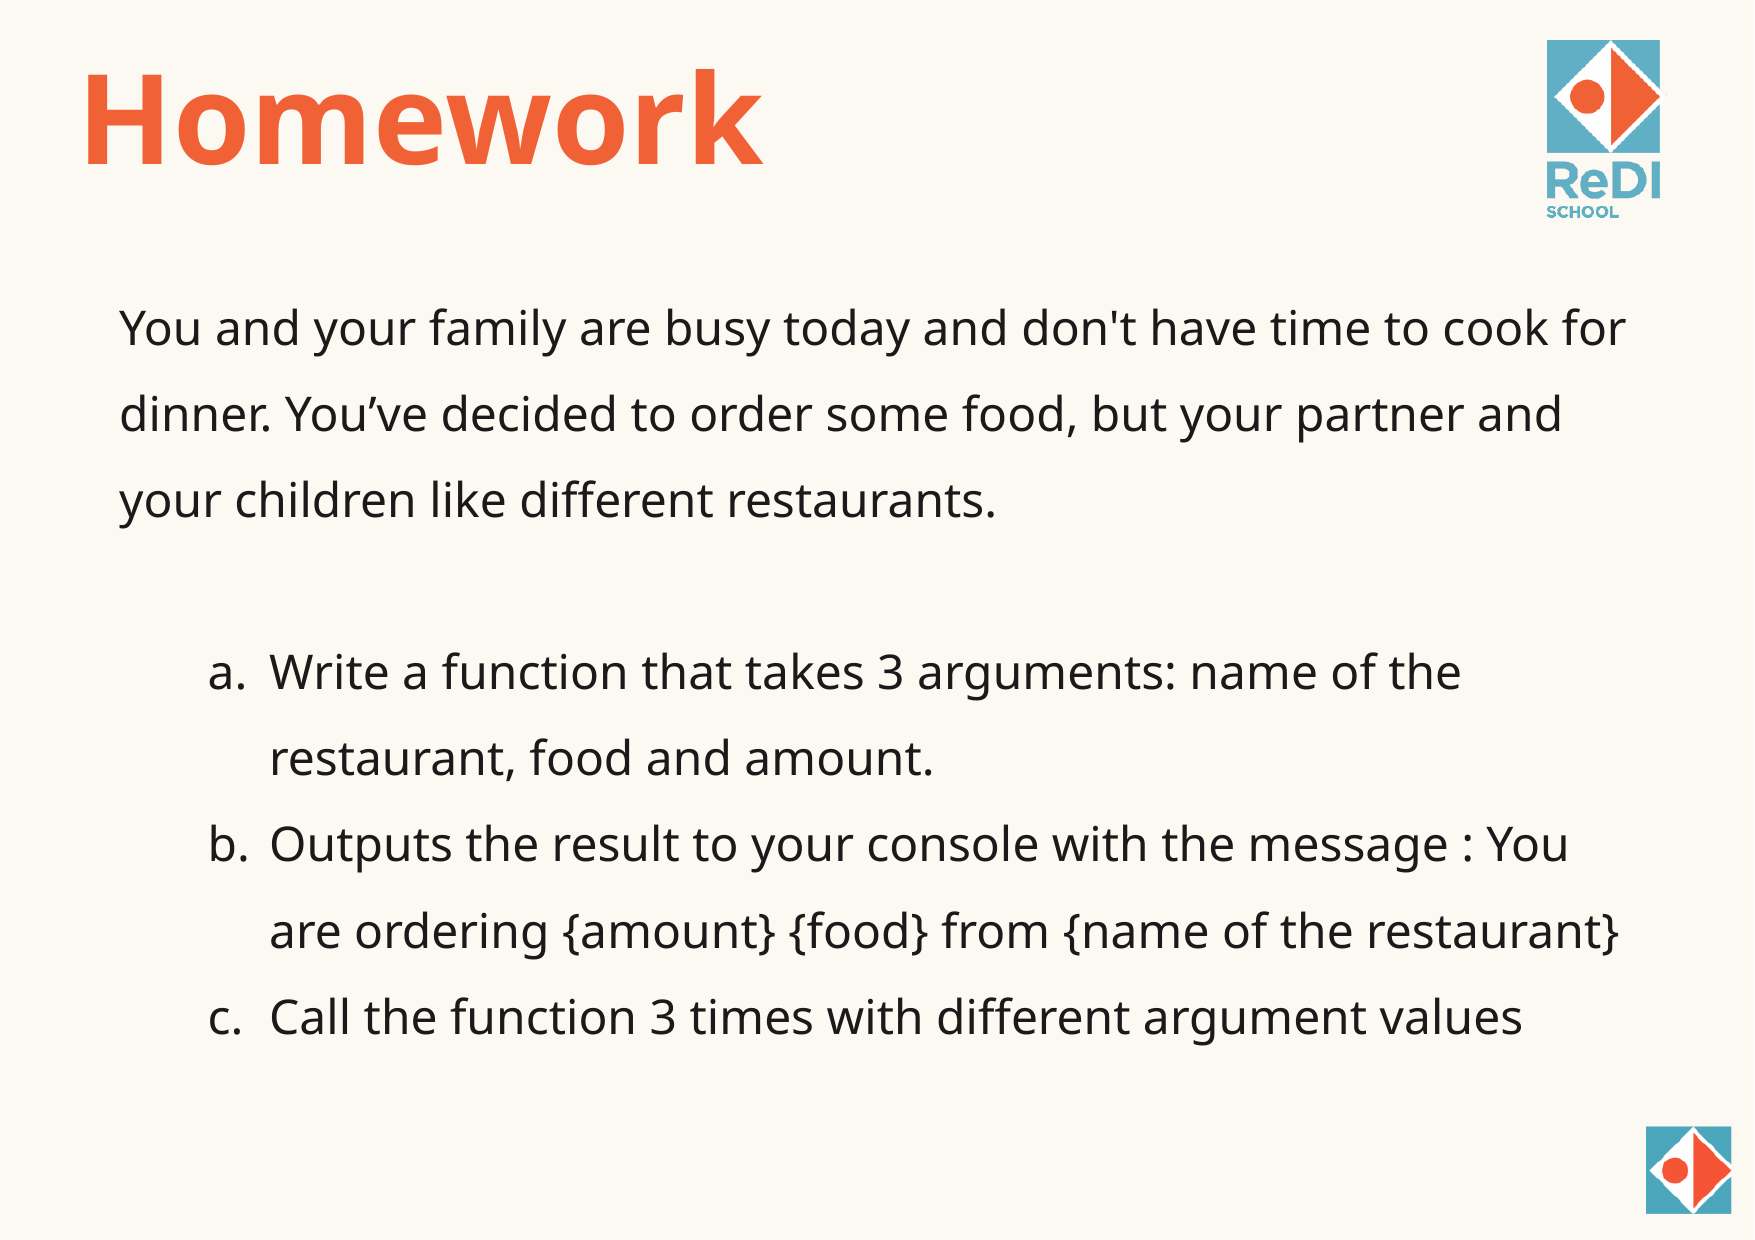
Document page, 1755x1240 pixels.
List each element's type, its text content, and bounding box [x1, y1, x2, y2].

picture [1646, 1126, 1733, 1214]
picture [1583, 40, 1667, 222]
text_box You and your family are busy today and don't have time to cook for dinner. You’ve decided to order some food, but your partner and your children like different restaurants. Write a function that takes 3 arguments: name of the restaurant, food and amount. Outputs the result to your console with the message : You are ordering {amount} {food} from {name of the restaurant} Call the function 3 times with different argument values [104, 253, 1647, 1111]
title Homework [77, 39, 1583, 247]
